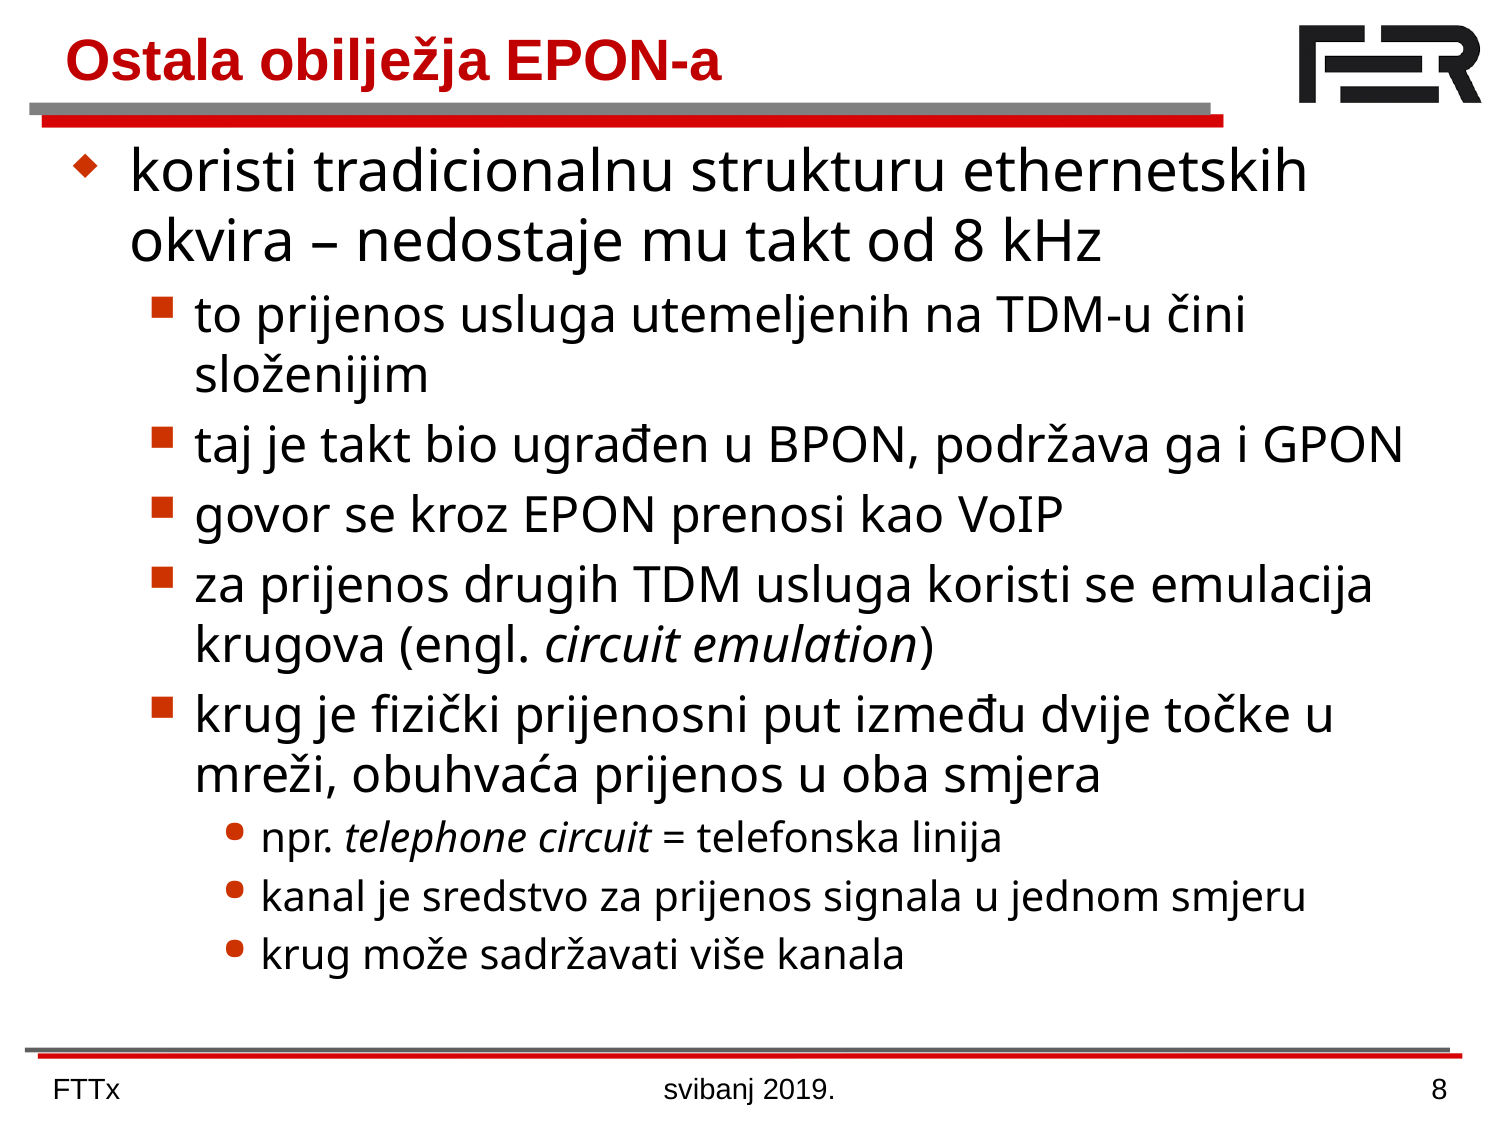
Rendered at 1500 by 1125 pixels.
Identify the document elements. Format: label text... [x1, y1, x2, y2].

footer FTTx [37, 1062, 514, 1107]
slide_number 8 [1149, 1062, 1463, 1107]
slide_number svibanj 2019. [593, 1062, 907, 1107]
title Ostala obilježja EPON-a [49, 11, 1189, 103]
picture [1277, 0, 1500, 123]
list koristi tradicionalnu strukturu ethernetskih okvira – nedostaje mu takt od 8 kHz to prijenos usluga utemeljenih na TDM-u čini složenijim taj je takt bio ugrađen u BPON, podržava ga i GPON govor se kroz EPON prenosi kao VoIP za prijenos drugih TDM usluga koristi se emulacija krugova (engl. circuit emulation) krug je fizički prijenosni put između dvije točke u mreži, obuhvaća prijenos u oba smjera npr. telephone circuit = telefonska linija kanal je sredstvo za prijenos signala u jednom smjeru krug može sadržavati više kanala [57, 125, 1455, 1024]
